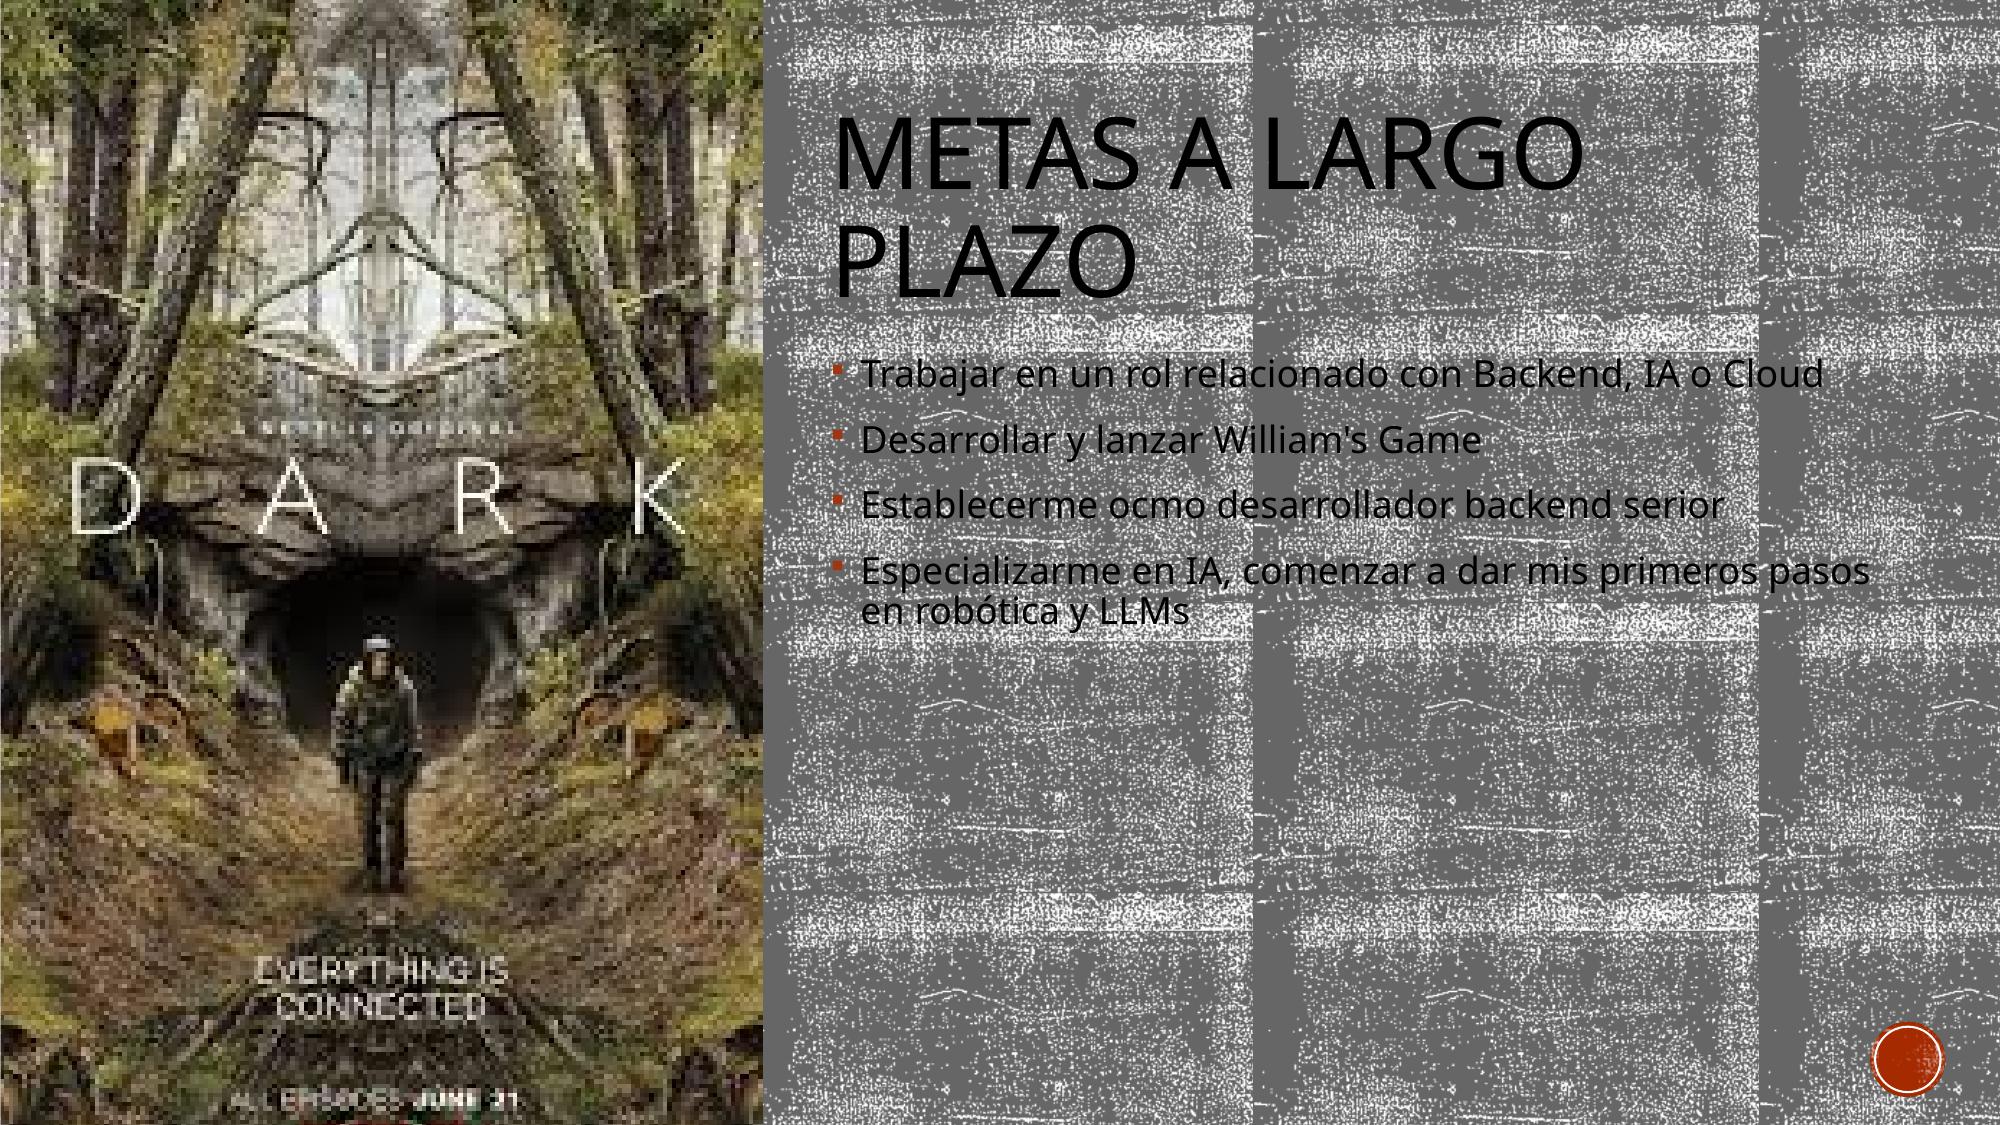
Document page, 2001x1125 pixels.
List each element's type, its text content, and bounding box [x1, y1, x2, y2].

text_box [1872, 1024, 1943, 1096]
picture [0, 0, 763, 1125]
title METAS A LARGO PLAZO [815, 79, 1920, 344]
list Trabajar en un rol relacionado con Backend, IA o Cloud Desarrollar y lanzar William's Game Establecerme ocmo desarrollador backend serior Especializarme en IA, comenzar a dar mis primeros pasos en robótica y LLMs [815, 348, 1920, 1013]
text_box [764, 0, 2000, 1125]
